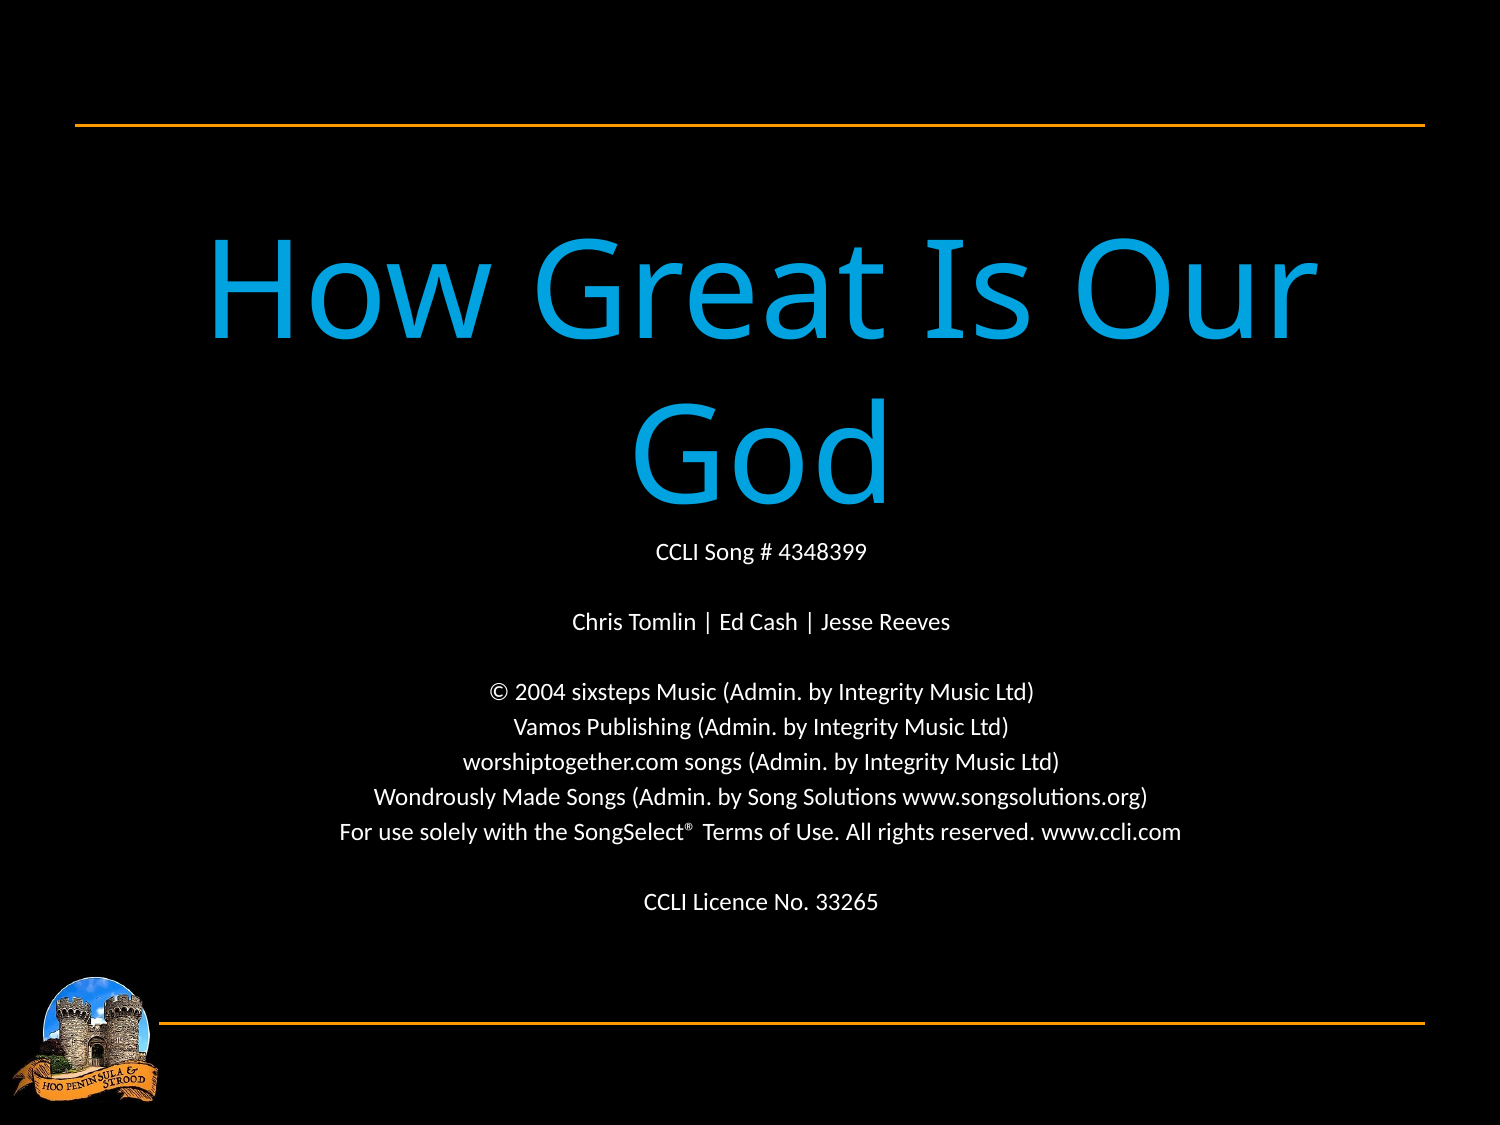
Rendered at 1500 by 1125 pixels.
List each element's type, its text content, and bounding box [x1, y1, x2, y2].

picture [11, 975, 160, 1103]
subtitle How Great Is Our God CCLI Song # 4348399 Chris Tomlin | Ed Cash | Jesse Reeves © 2004 sixsteps Music (Admin. by Integrity Music Ltd) Vamos Publishing (Admin. by Integrity Music Ltd) worshiptogether.com songs (Admin. by Integrity Music Ltd) Wondrously Made Songs (Admin. by Song Solutions www.songsolutions.org) For use solely with the SongSelect® Terms of Use. All rights reserved. www.ccli.com CCLI Licence No. 33265 [53, 30, 1471, 1094]
